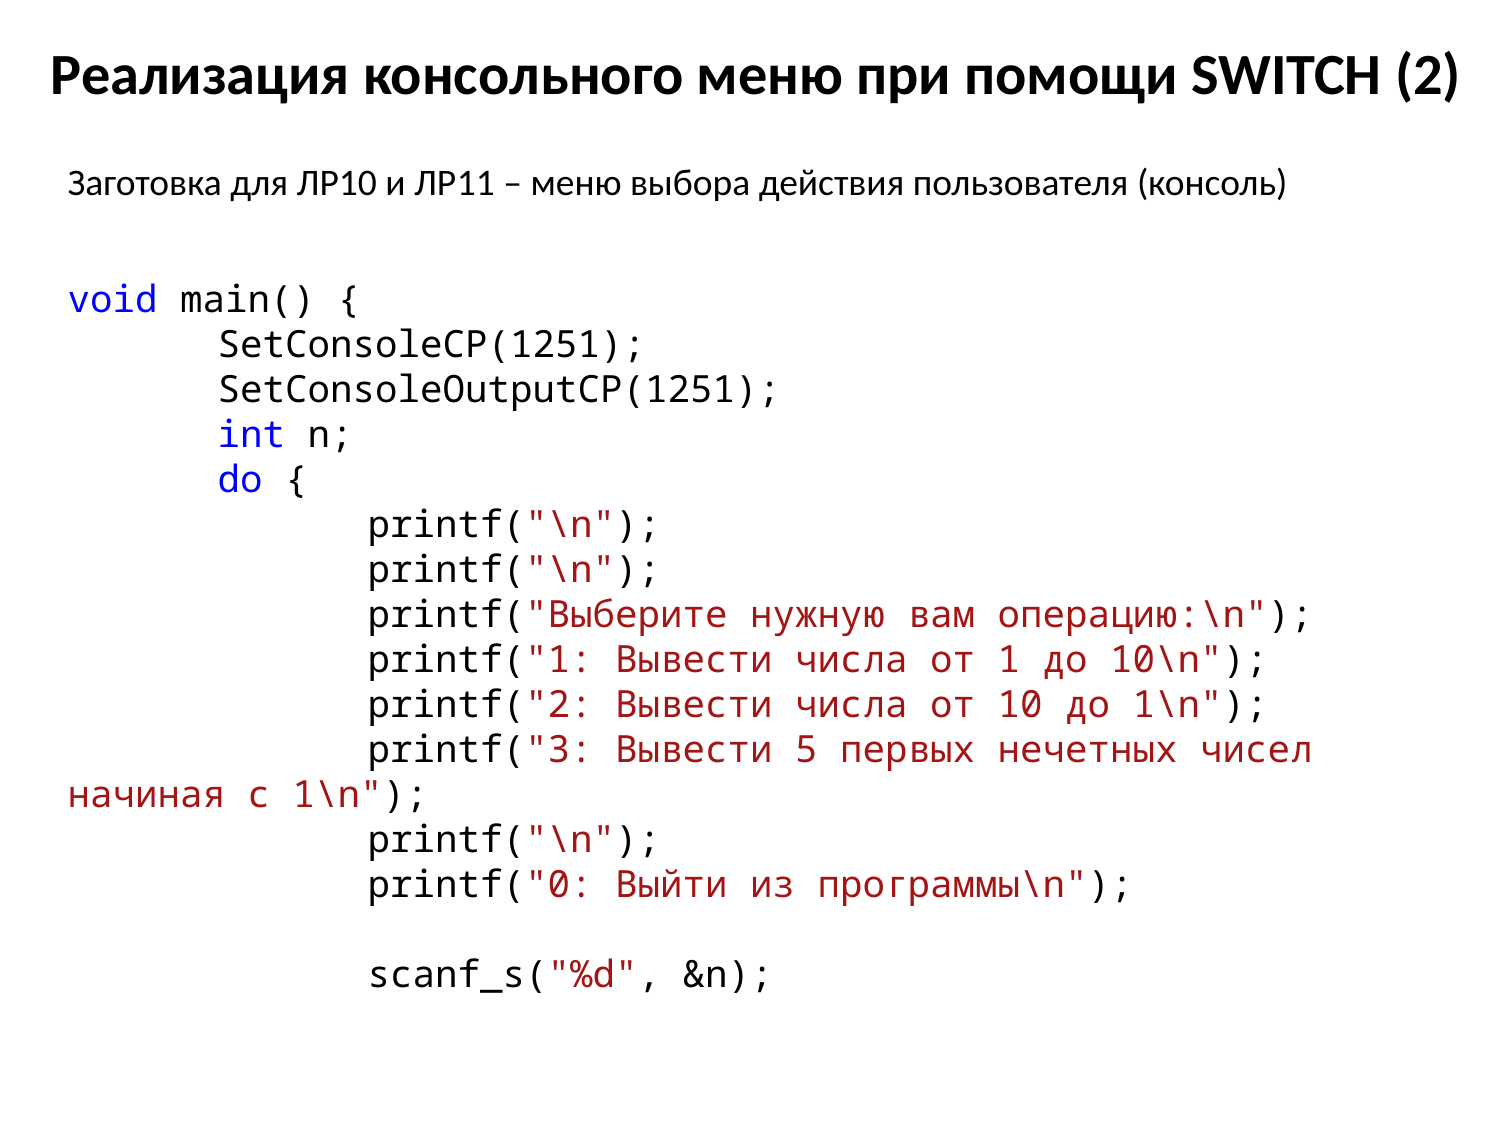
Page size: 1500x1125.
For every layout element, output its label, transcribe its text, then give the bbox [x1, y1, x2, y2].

text_box void main() { SetConsoleCP(1251); SetConsoleOutputCP(1251); int n; do { printf("\n"); printf("\n"); printf("Выберите нужную вам операцию:\n"); printf("1: Вывести числа от 1 до 10\n"); printf("2: Вывести числа от 10 до 1\n"); printf("3: Вывести 5 первых нечетных чисел начиная с 1\n"); printf("\n"); printf("0: Выйти из программы\n"); scanf_s("%d", &n); [53, 267, 1459, 1002]
title Реализация консольного меню при помощи SWITCH (2) [29, 19, 1483, 124]
text_box Заготовка для ЛР10 и ЛР11 – меню выбора действия пользователя (консоль) [53, 150, 1424, 211]
